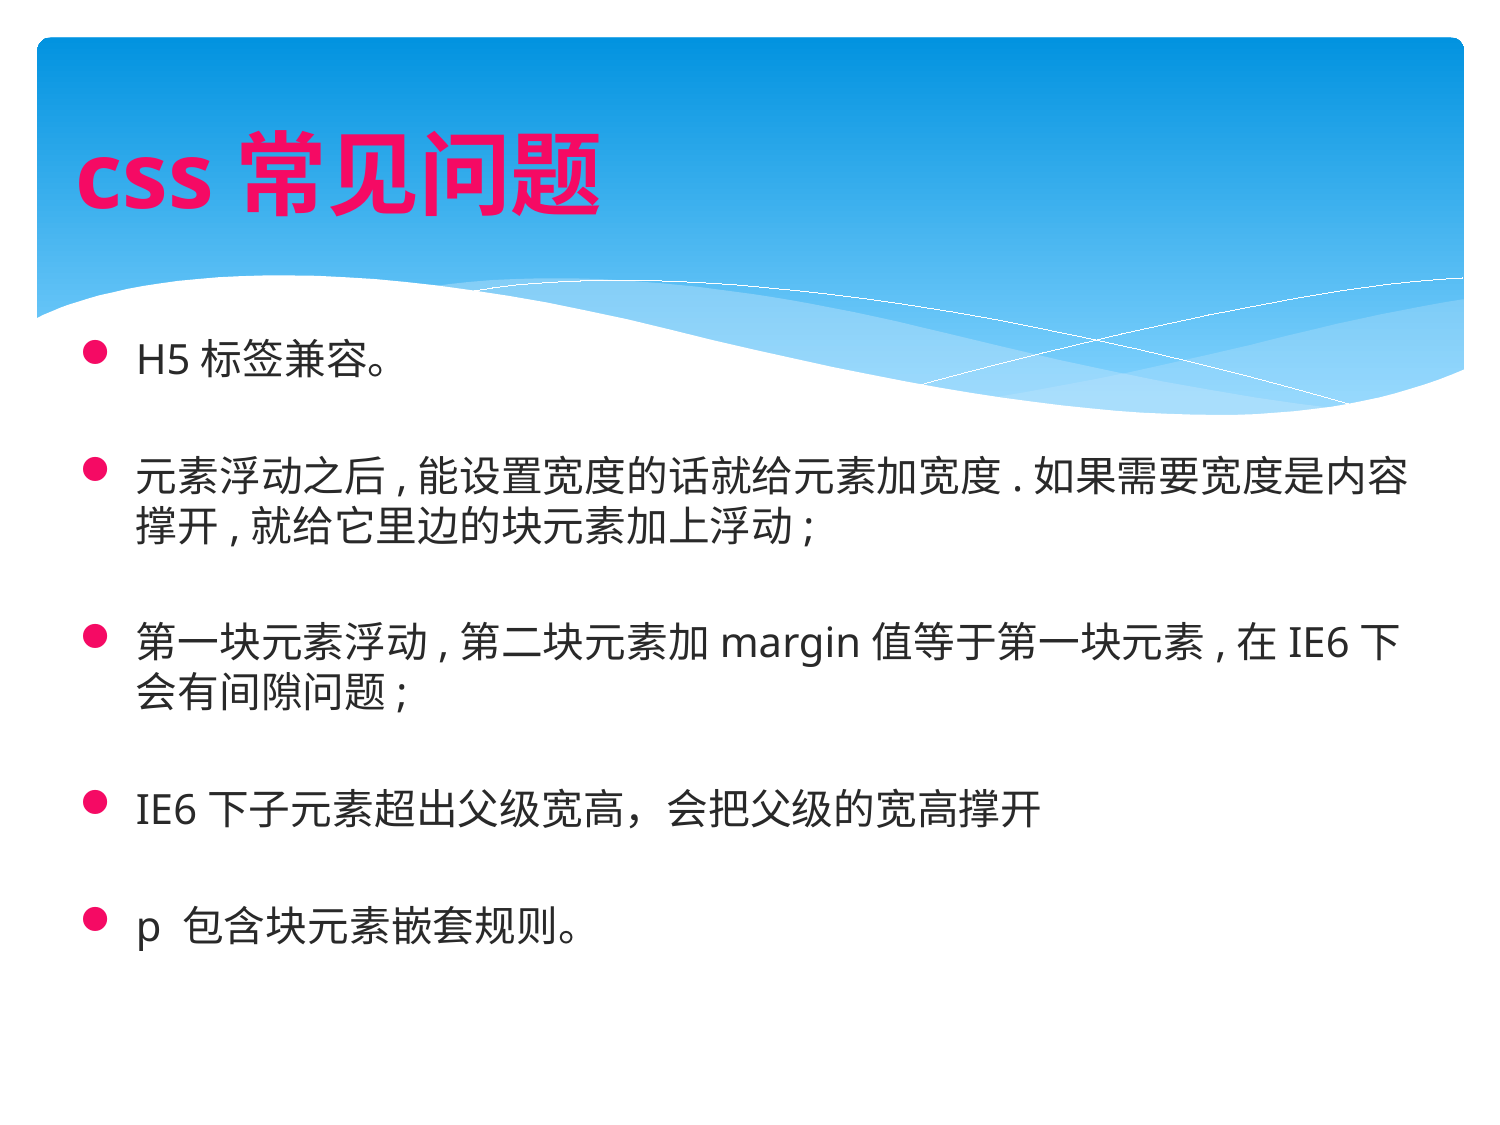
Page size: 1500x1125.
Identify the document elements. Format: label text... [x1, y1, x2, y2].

text_box H5标签兼容。 元素浮动之后,能设置宽度的话就给元素加宽度.如果需要宽度是内容撑开,就给它里边的块元素加上浮动; 第一块元素浮动,第二块元素加margin值等于第一块元素,在IE6下会有间隙问题; IE6下子元素超出父级宽高，会把父级的宽高撑开 p 包含块元素嵌套规则。 [64, 267, 1438, 1071]
title css常见问题 [60, 78, 1411, 266]
